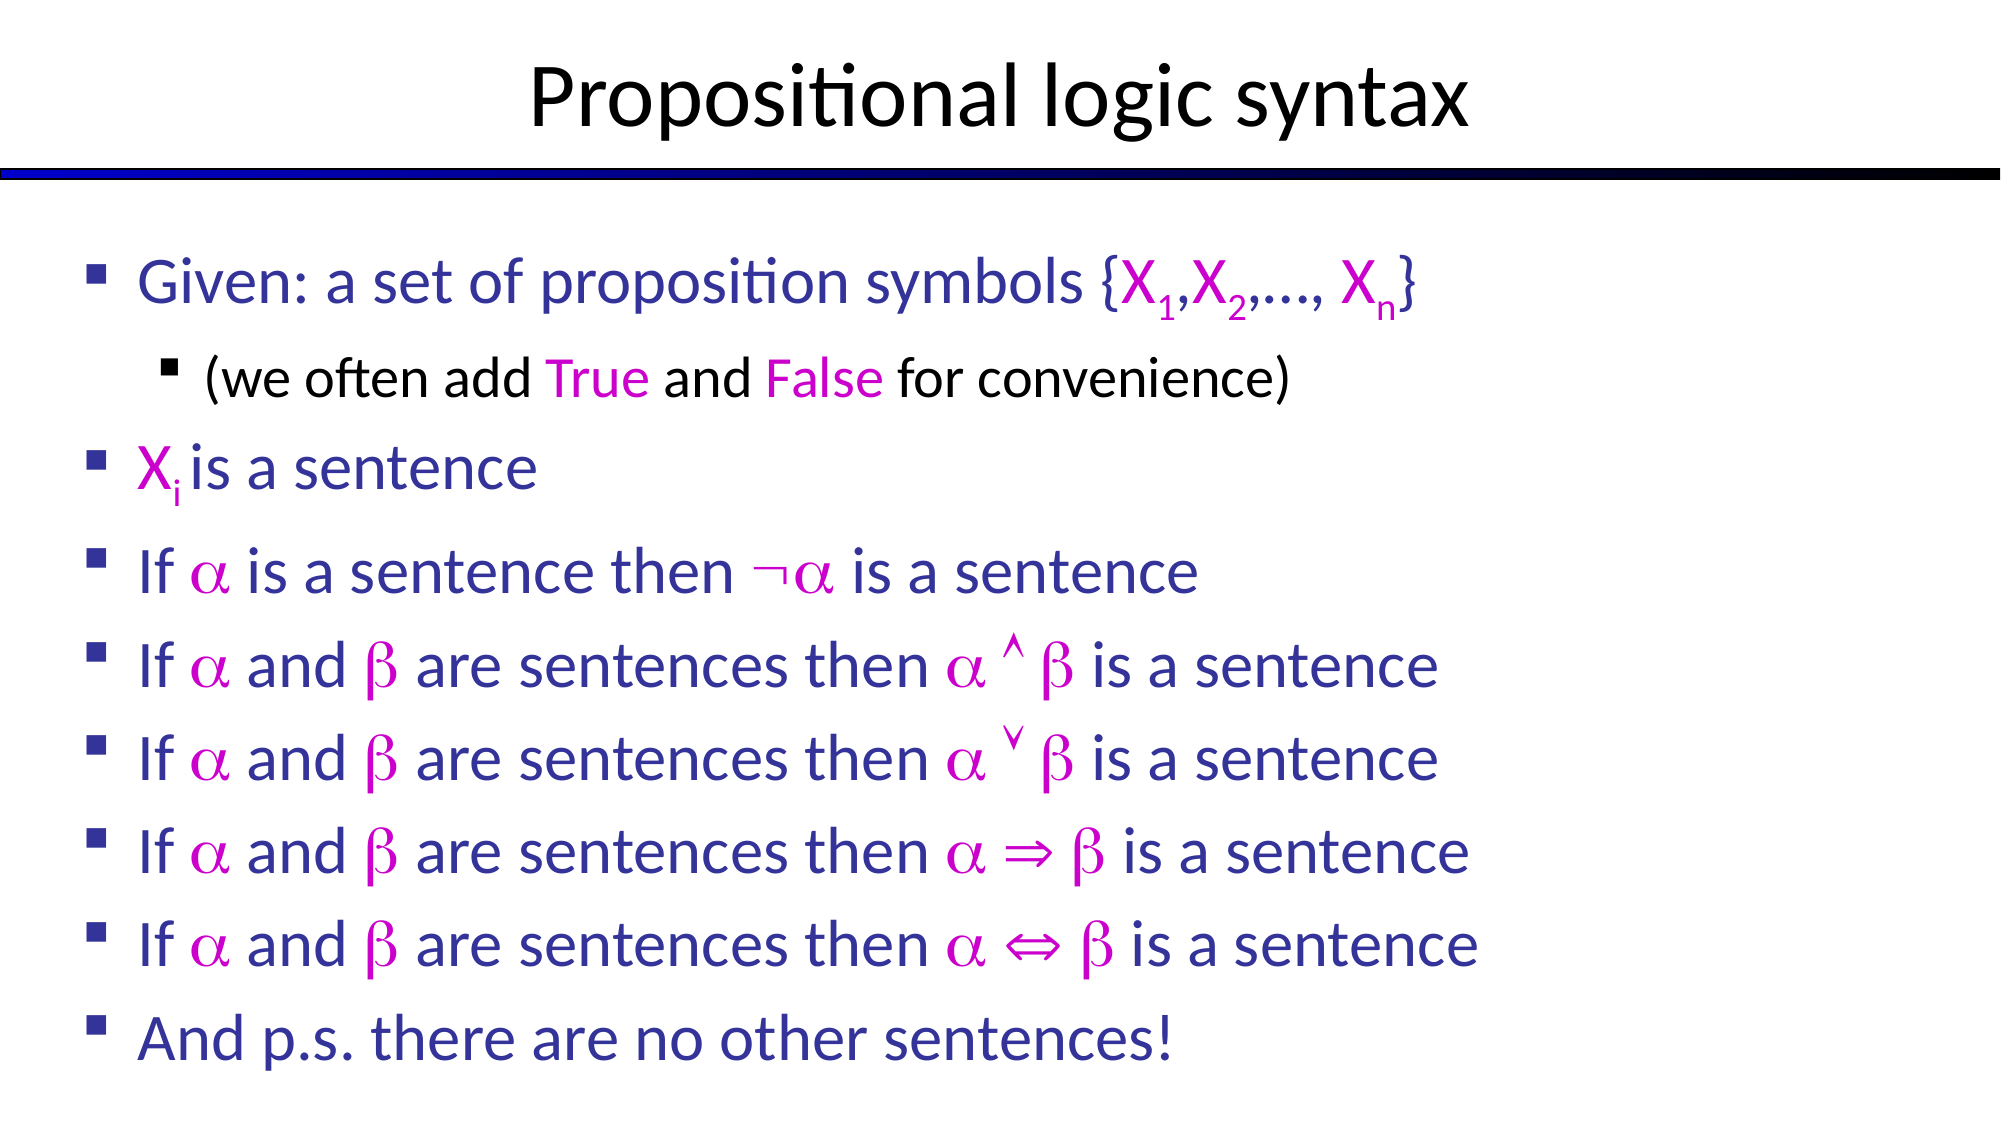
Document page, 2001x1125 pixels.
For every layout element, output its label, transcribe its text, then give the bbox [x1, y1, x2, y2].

title Propositional logic syntax [0, 0, 2000, 184]
list Given: a set of proposition symbols {X1,X2,…, Xn} (we often add True and False for convenience) Xi is a sentence If  is a sentence then  is a sentence If  and  are sentences then    is a sentence If  and  are sentences then    is a sentence If  and  are sentences then    is a sentence If  and  are sentences then    is a sentence And p.s. there are no other sentences! [66, 228, 1934, 1006]
